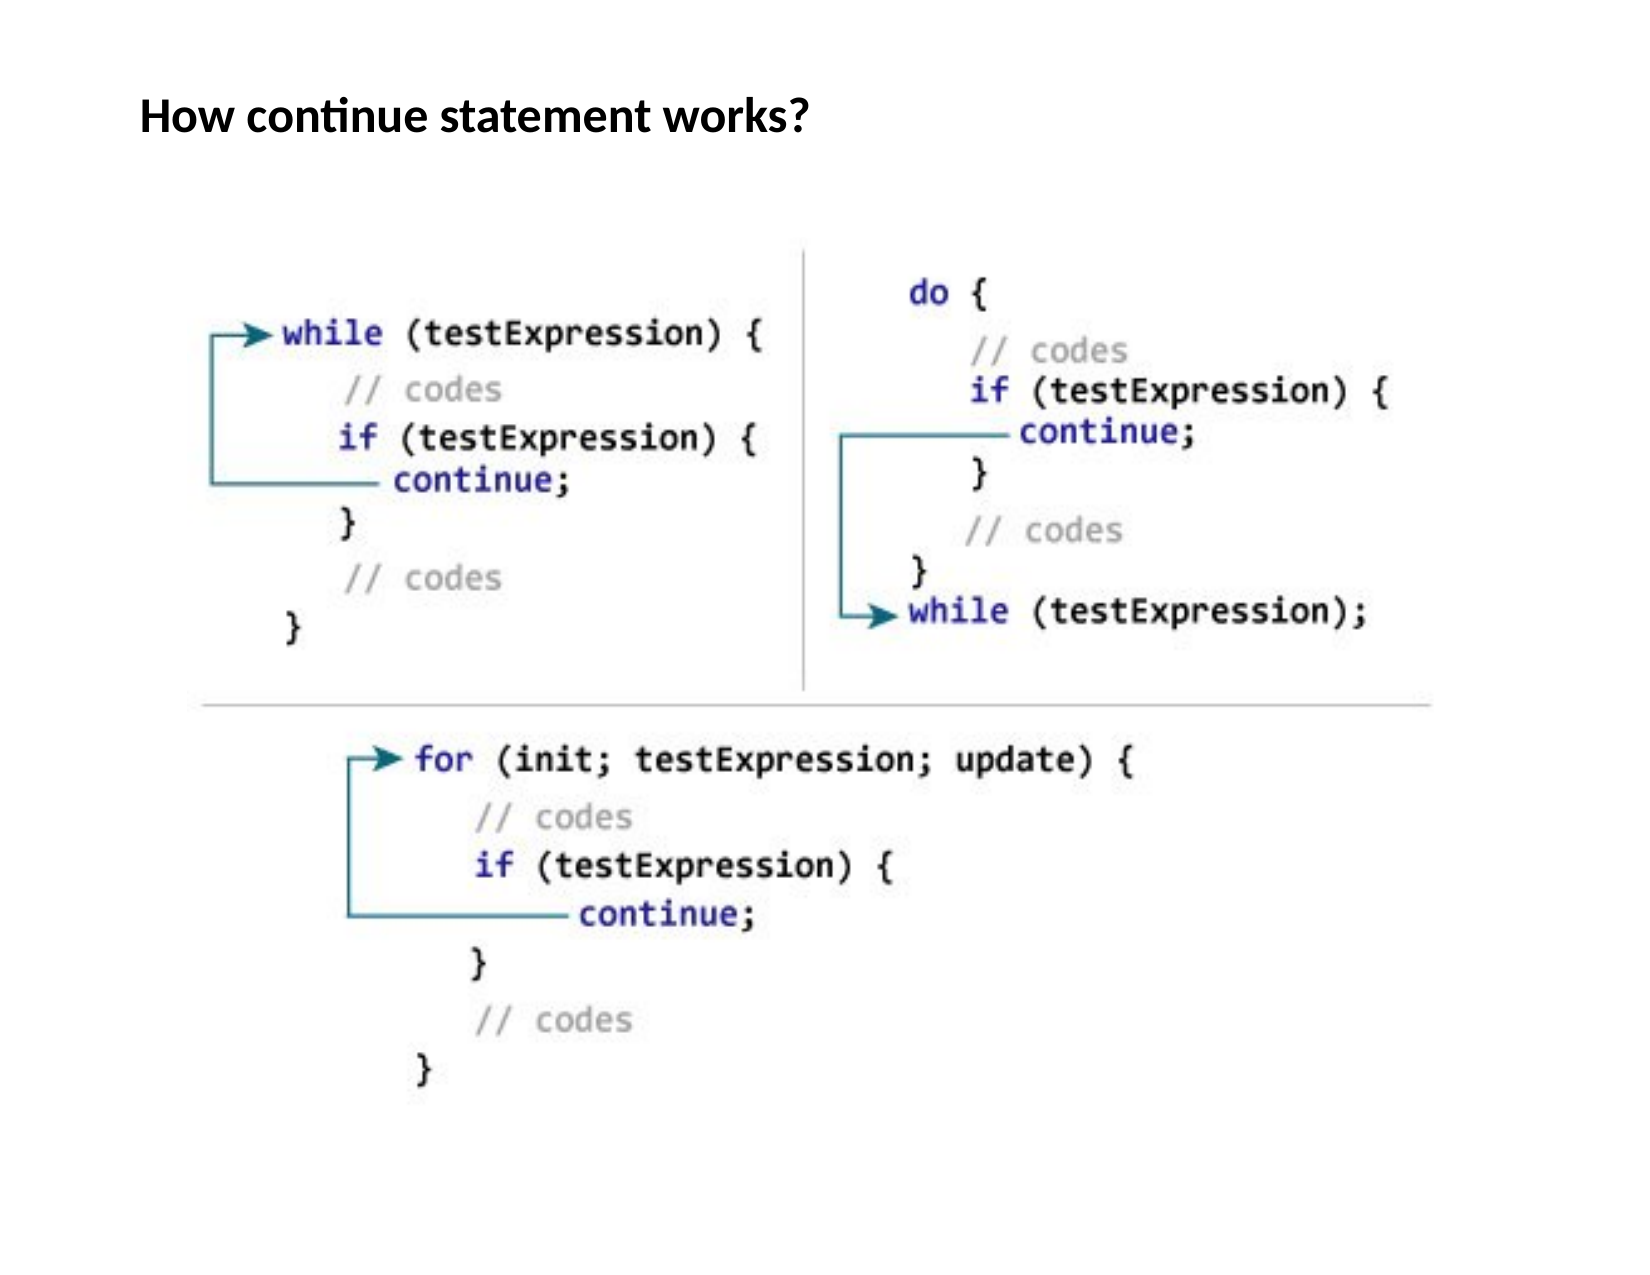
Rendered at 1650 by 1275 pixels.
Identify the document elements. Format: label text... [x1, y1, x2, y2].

text_box How continue statement works? [125, 74, 1575, 150]
picture [187, 237, 1444, 1113]
